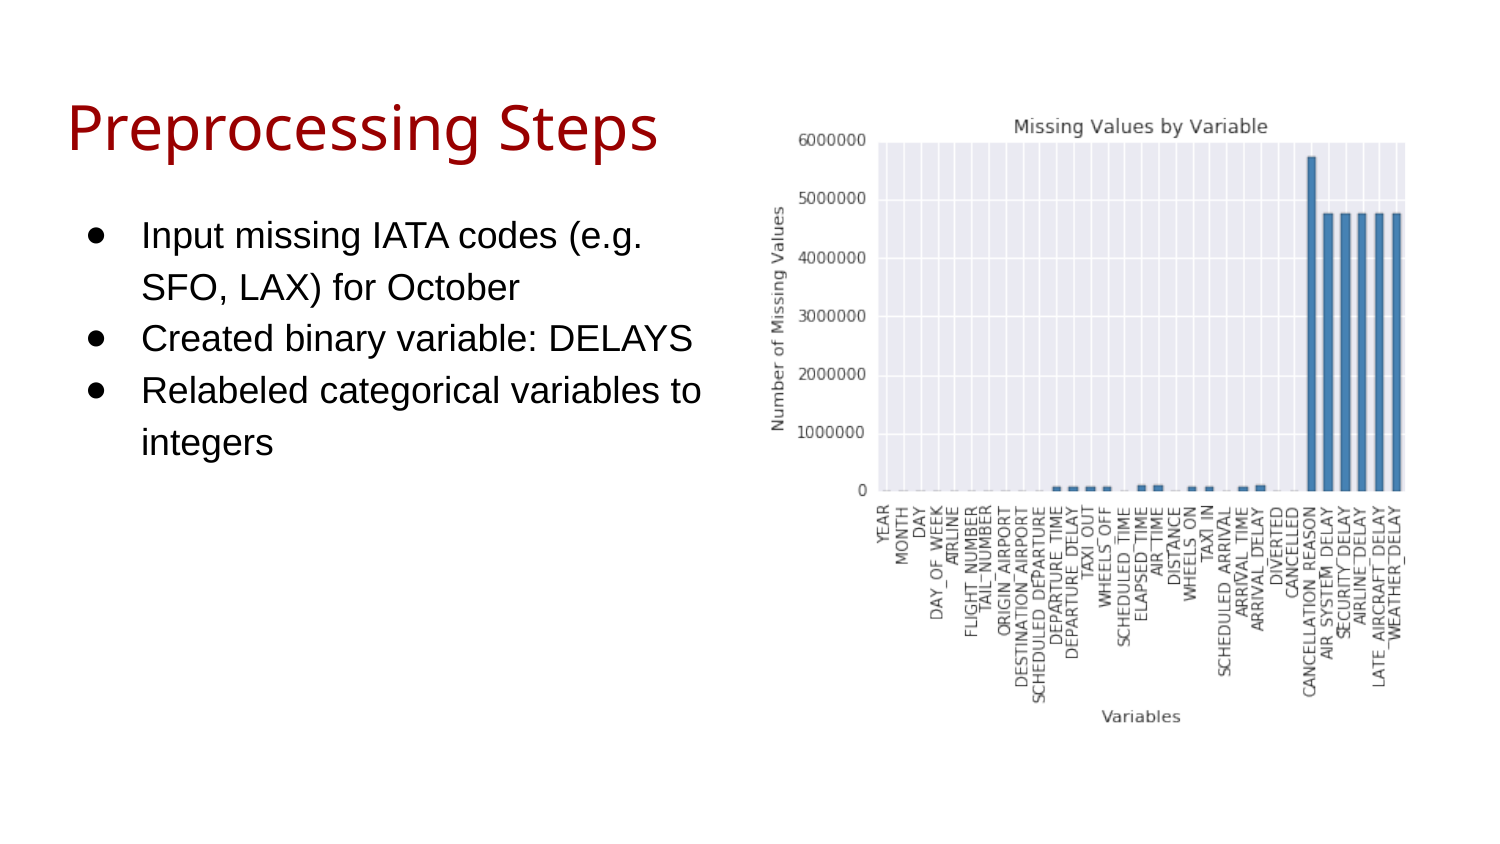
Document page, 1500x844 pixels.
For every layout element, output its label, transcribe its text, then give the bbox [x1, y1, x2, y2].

list Input missing IATA codes (e.g. SFO, LAX) for October Created binary variable: DELAYS Relabeled categorical variables to integers [51, 189, 747, 750]
title Preprocessing Steps [51, 72, 1449, 167]
picture [762, 106, 1415, 737]
